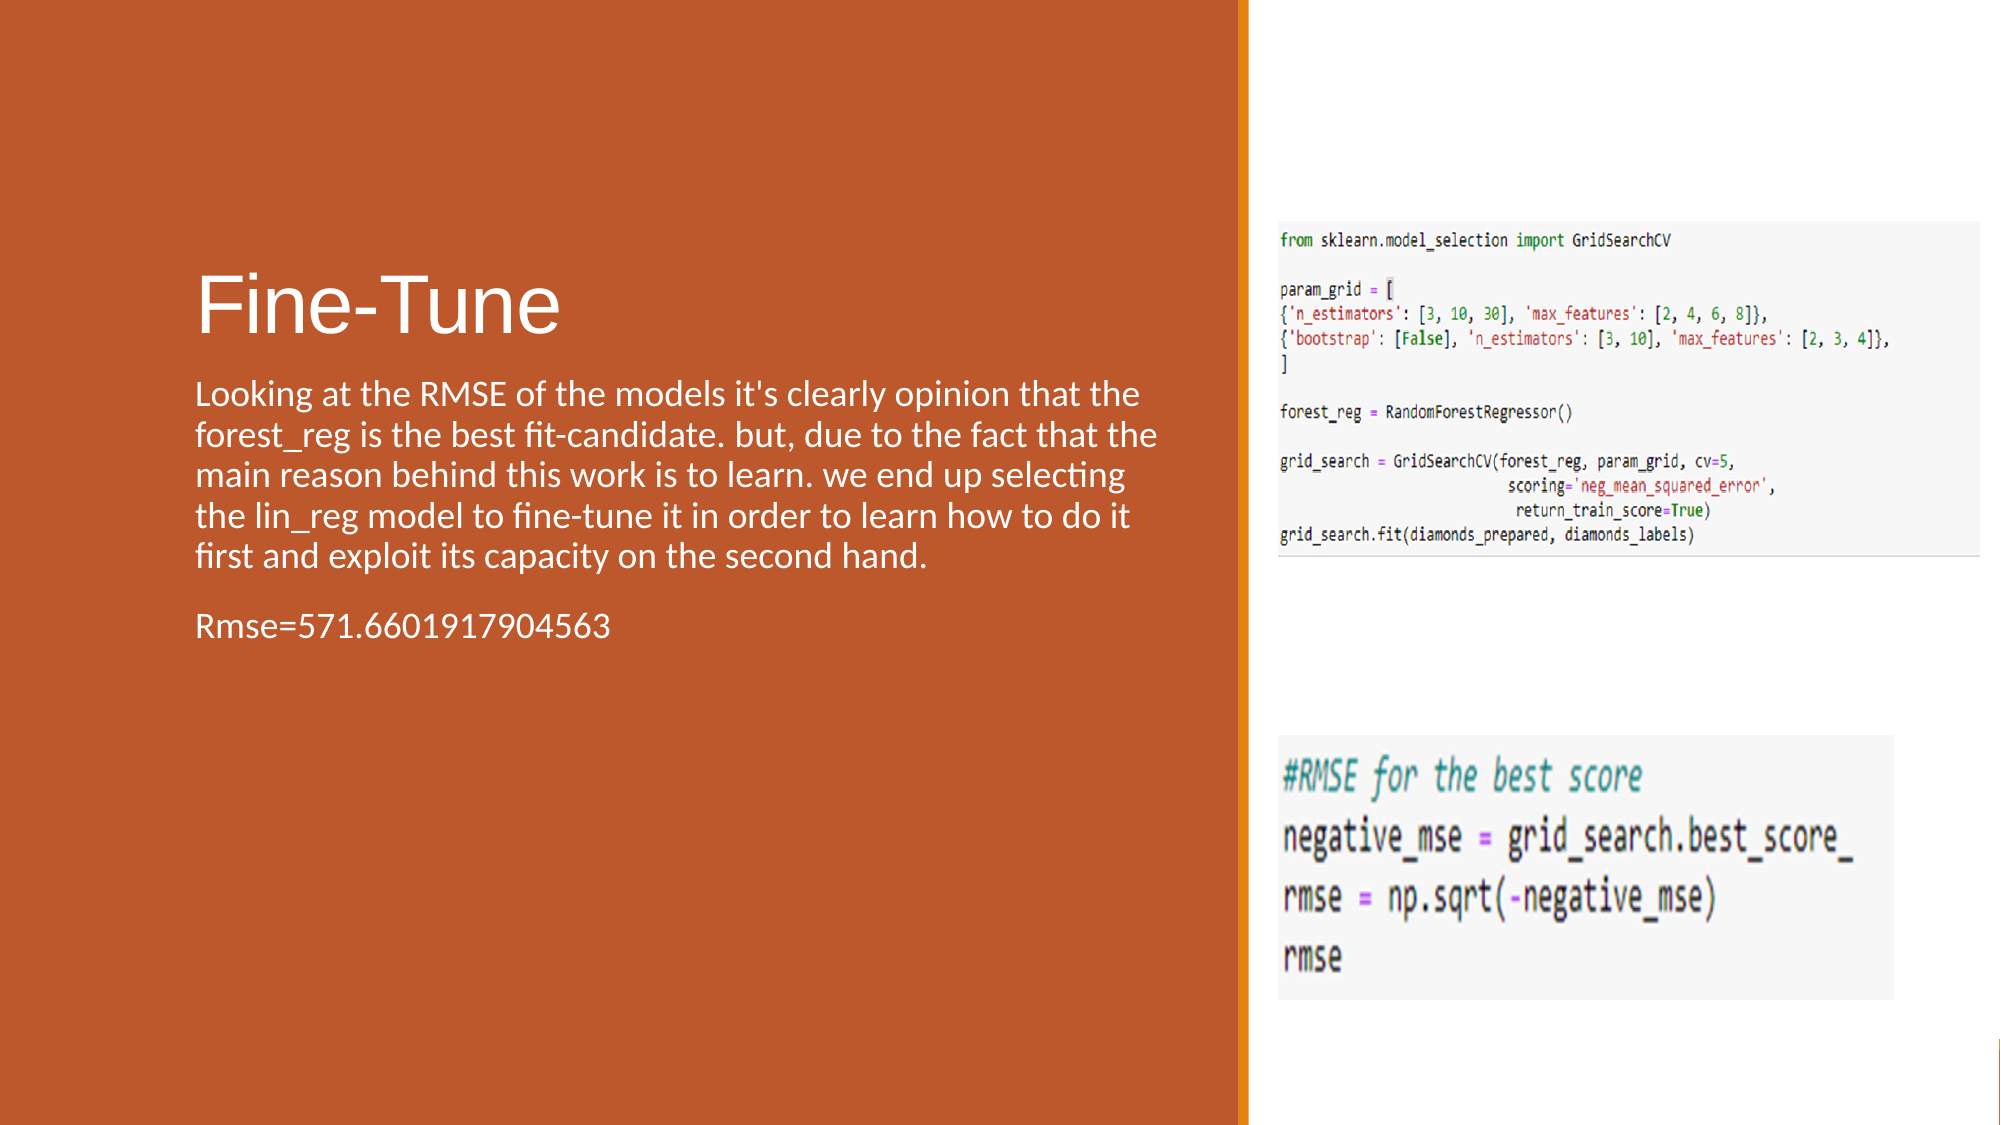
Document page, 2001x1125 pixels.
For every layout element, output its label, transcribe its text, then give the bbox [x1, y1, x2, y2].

list Looking at the RMSE of the models it's clearly opinion that the forest_reg is the best fit-candidate. but, due to the fact that the main reason behind this work is to learn. we end up selecting the lin_reg model to fine-tune it in order to learn how to do it first and exploit its capacity on the second hand. Rmse=571.6601917904563 [180, 366, 1161, 966]
picture [1277, 220, 1981, 563]
text_box [1237, 0, 1250, 1125]
text_box [0, 0, 1237, 1125]
title Fine-Tune [180, 84, 1161, 359]
text_box [1250, 0, 2000, 1125]
picture [1277, 734, 1895, 1001]
